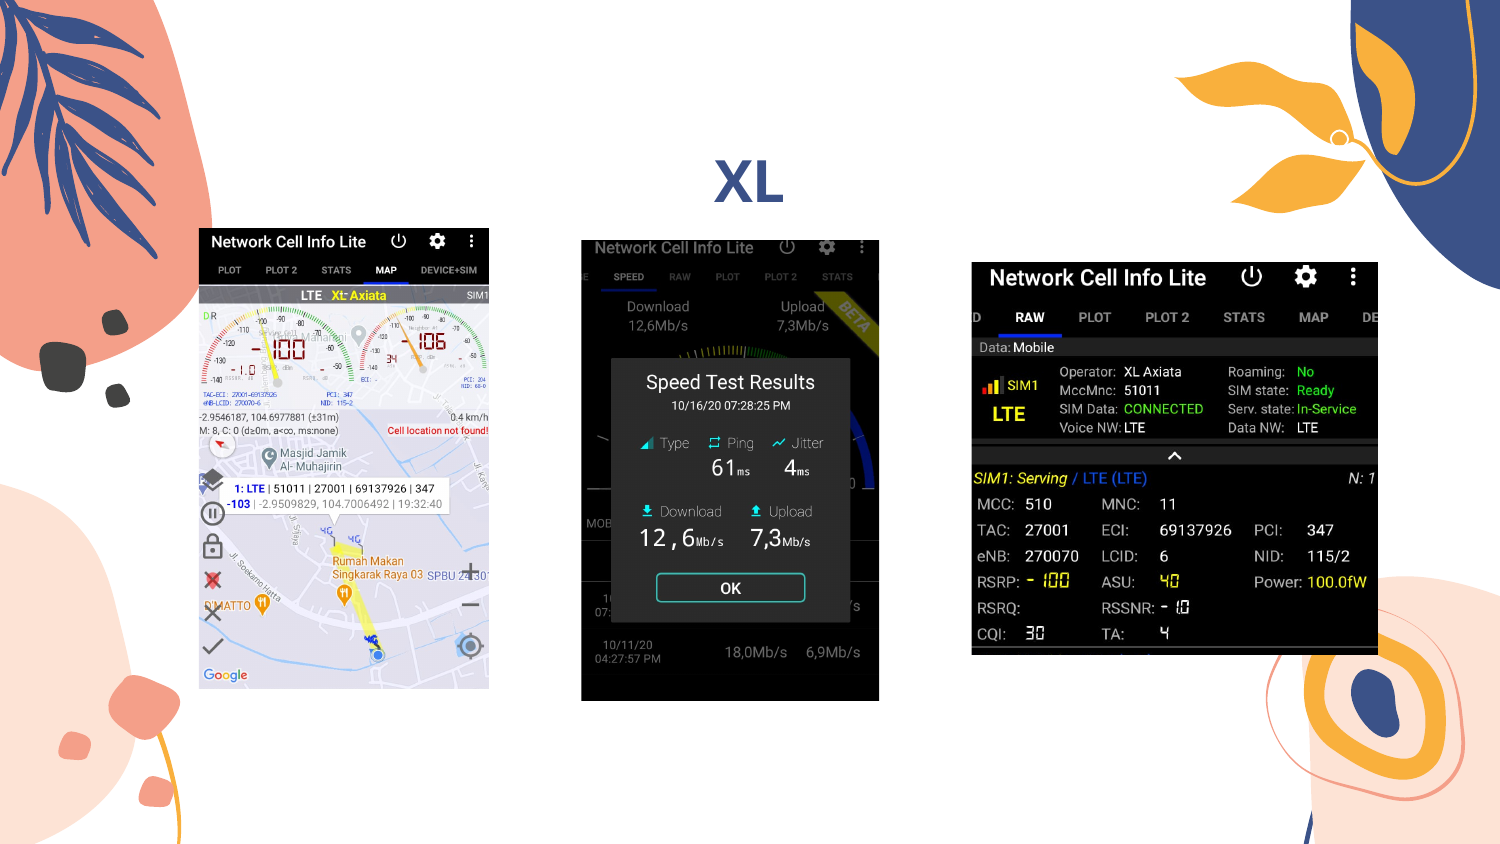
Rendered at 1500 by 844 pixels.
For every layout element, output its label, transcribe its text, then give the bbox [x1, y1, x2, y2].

picture [581, 240, 880, 701]
picture [198, 228, 490, 689]
picture [971, 262, 1379, 656]
title XL [564, 130, 936, 229]
